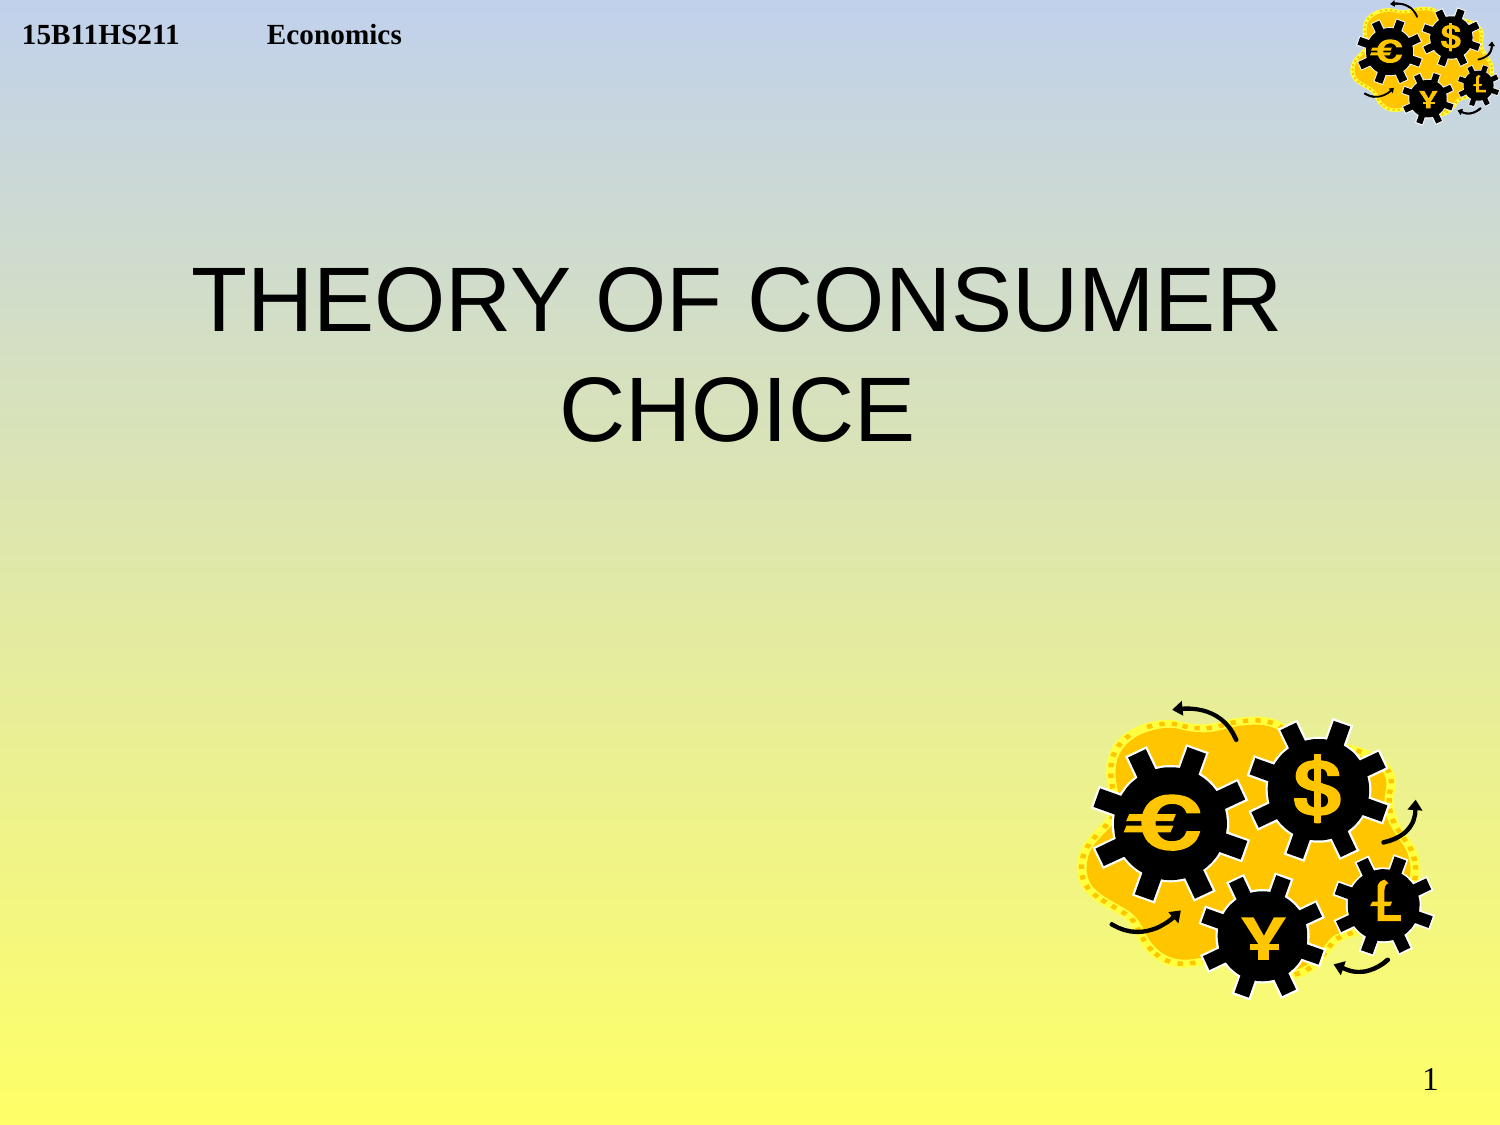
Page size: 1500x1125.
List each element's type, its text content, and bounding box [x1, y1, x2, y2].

text_box [1337, 1049, 1454, 1110]
title THEORY OF CONSUMER CHOICE [99, 200, 1375, 500]
picture [1074, 699, 1436, 1001]
